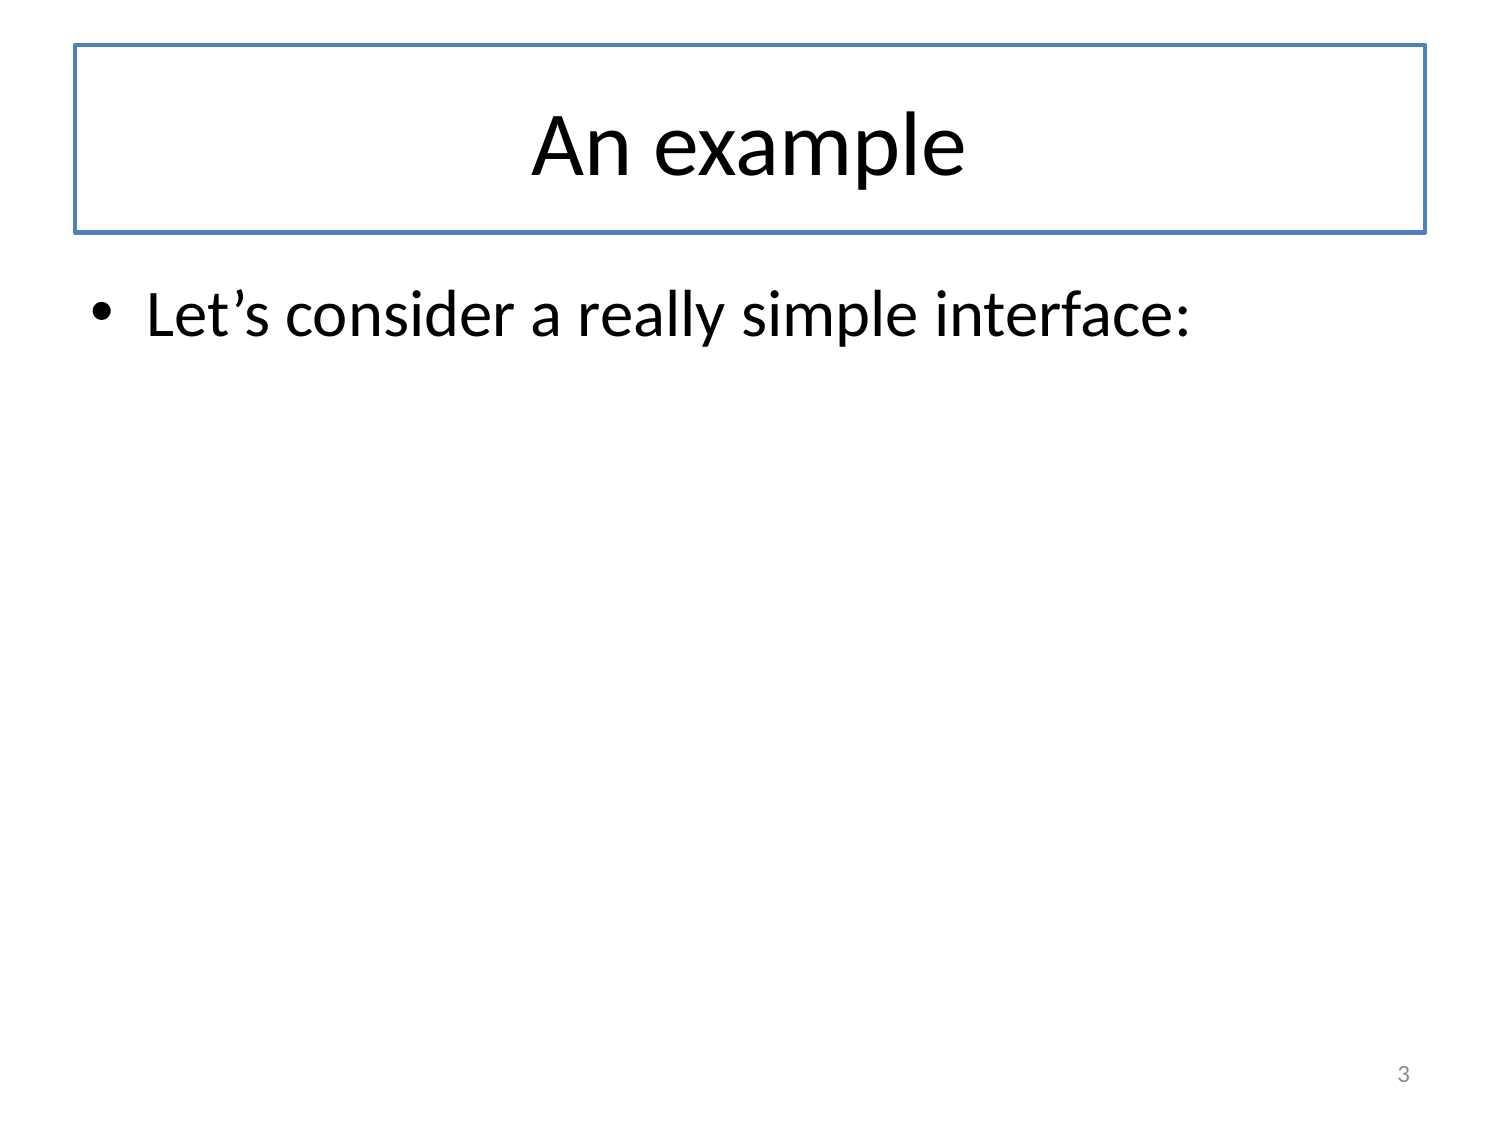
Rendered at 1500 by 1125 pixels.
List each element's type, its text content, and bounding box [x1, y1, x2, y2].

title An example [73, 43, 1427, 235]
slide_number 3 [1074, 1042, 1425, 1103]
list Let’s consider a really simple interface: [75, 262, 1425, 1005]
